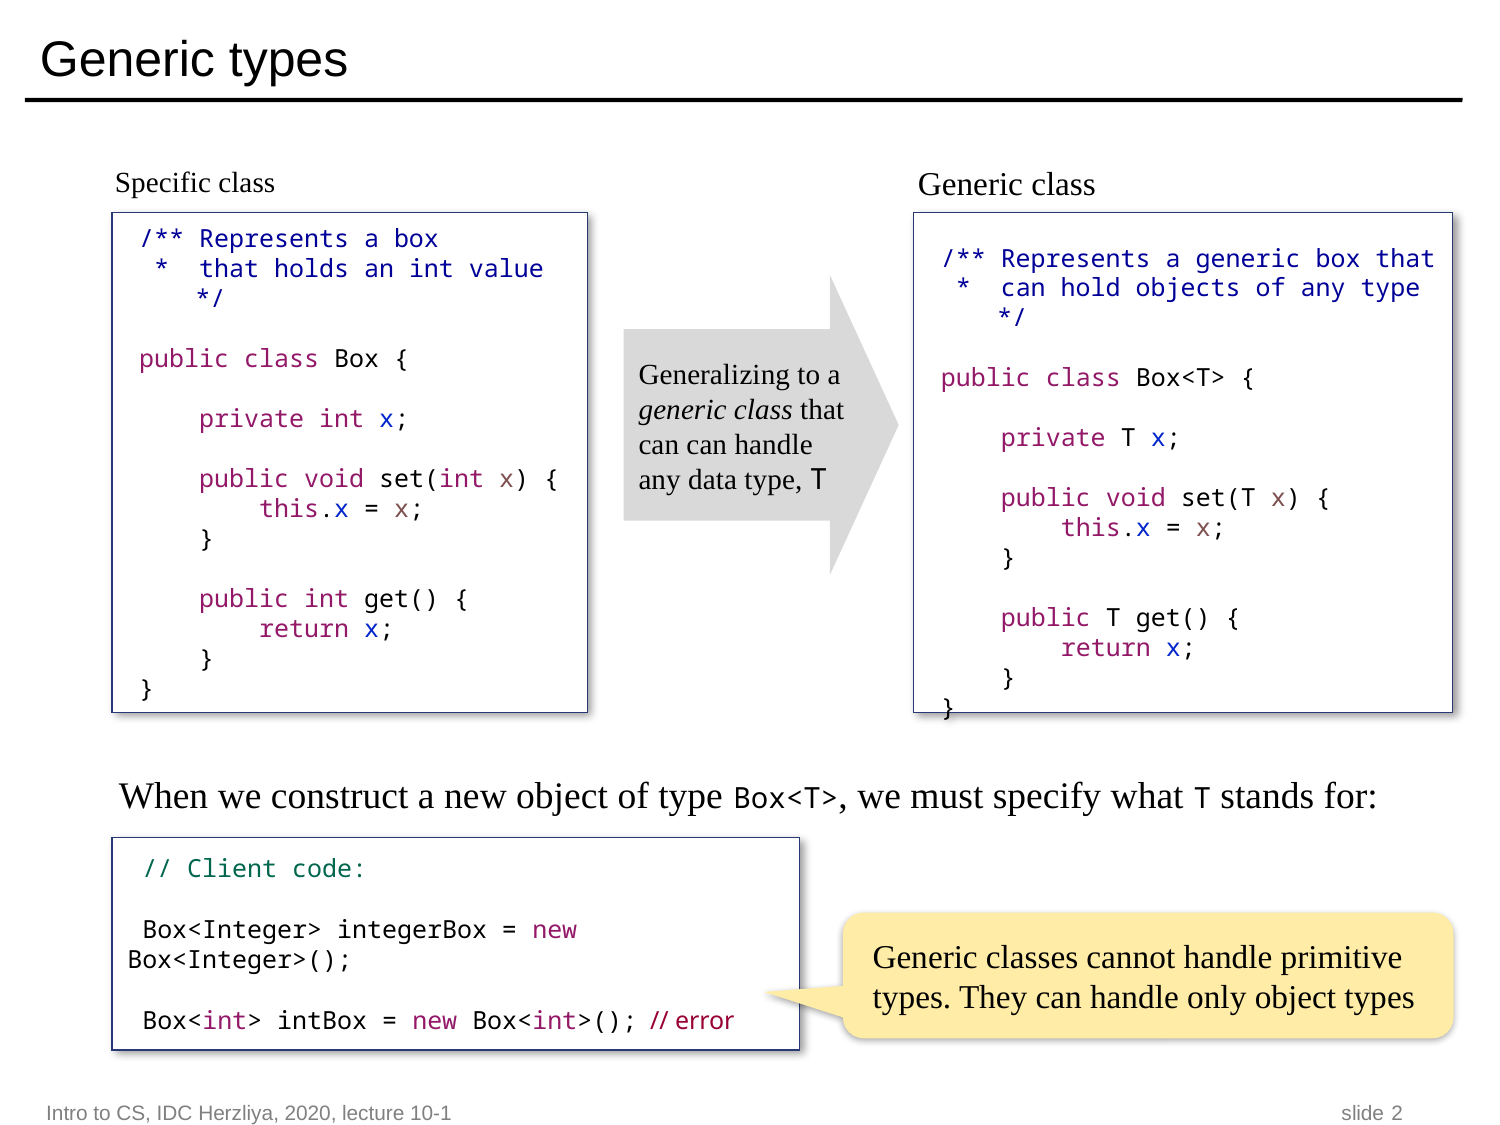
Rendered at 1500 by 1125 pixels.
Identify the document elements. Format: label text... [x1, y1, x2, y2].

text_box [623, 162, 1453, 713]
text_box When we construct a new object of type Box<T>, we must specify what T stands for: [103, 768, 1500, 832]
title Generic types [24, 12, 1463, 100]
text_box // Client code: Box<Integer> integerBox = new Box<Integer>(); Box<int> intBox = new Box<int>(); // error [111, 837, 800, 1050]
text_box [99, 162, 588, 713]
text_box Generic classes cannot handle primitive types. They can handle only object types [763, 911, 1455, 1040]
